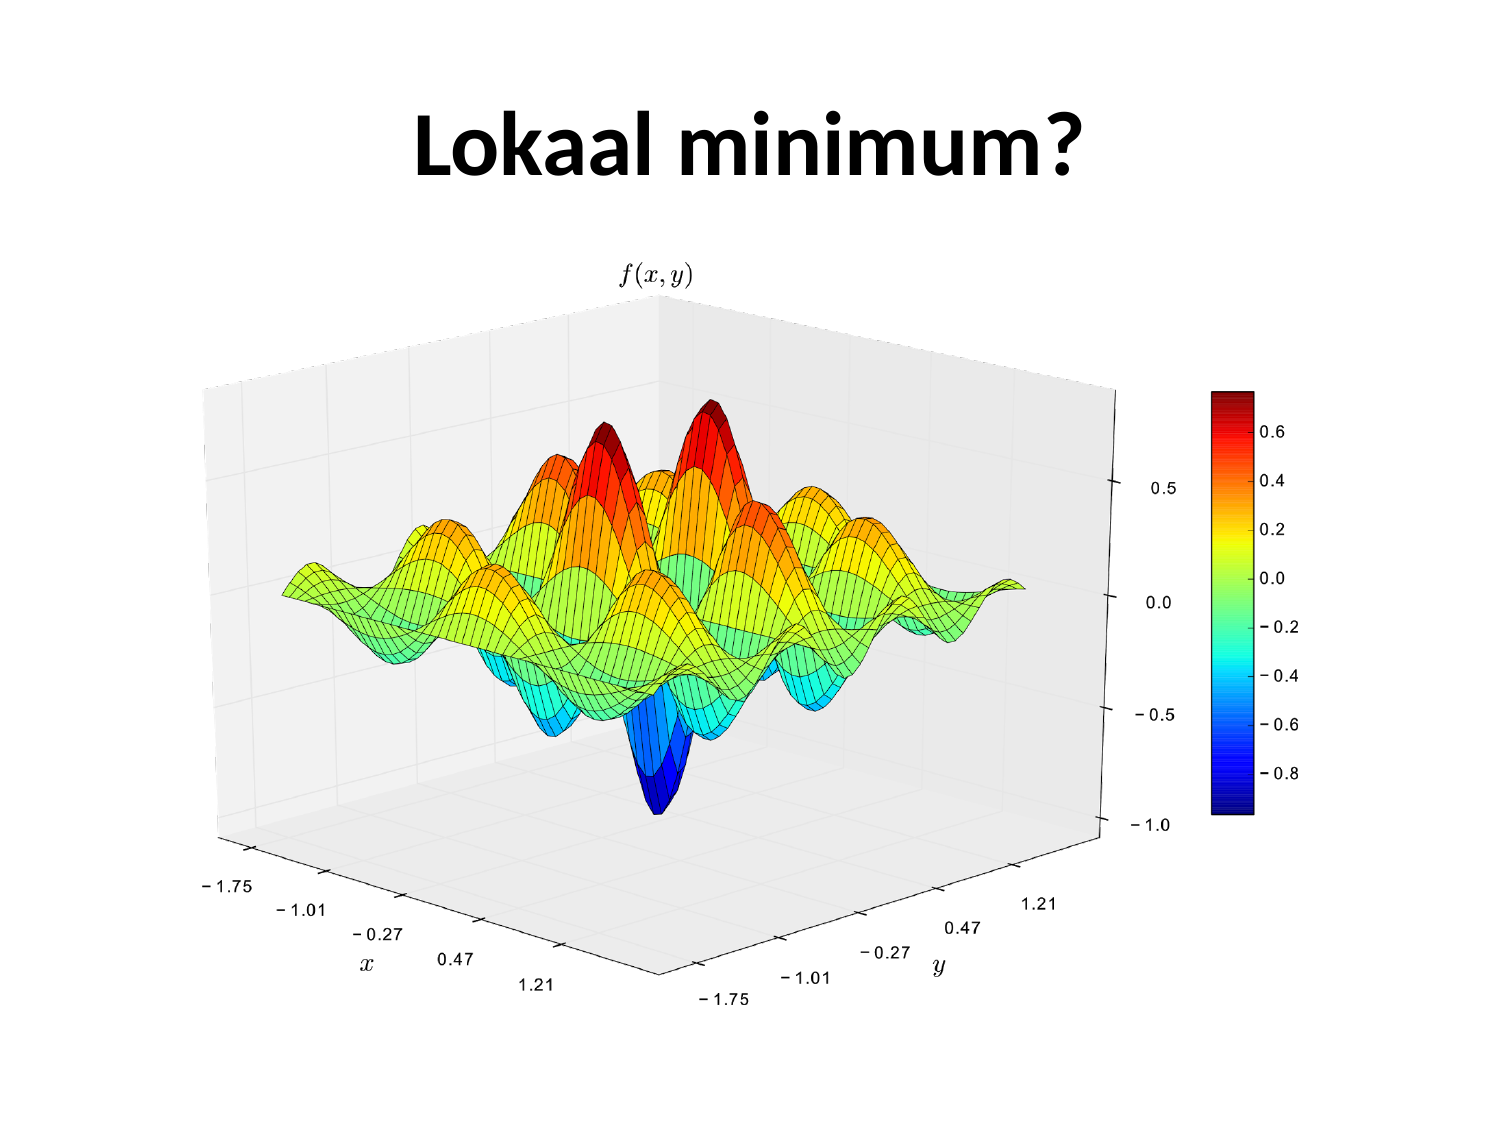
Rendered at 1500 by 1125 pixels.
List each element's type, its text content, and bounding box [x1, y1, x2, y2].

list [201, 262, 1299, 1006]
title Lokaal minimum? [75, 45, 1425, 233]
